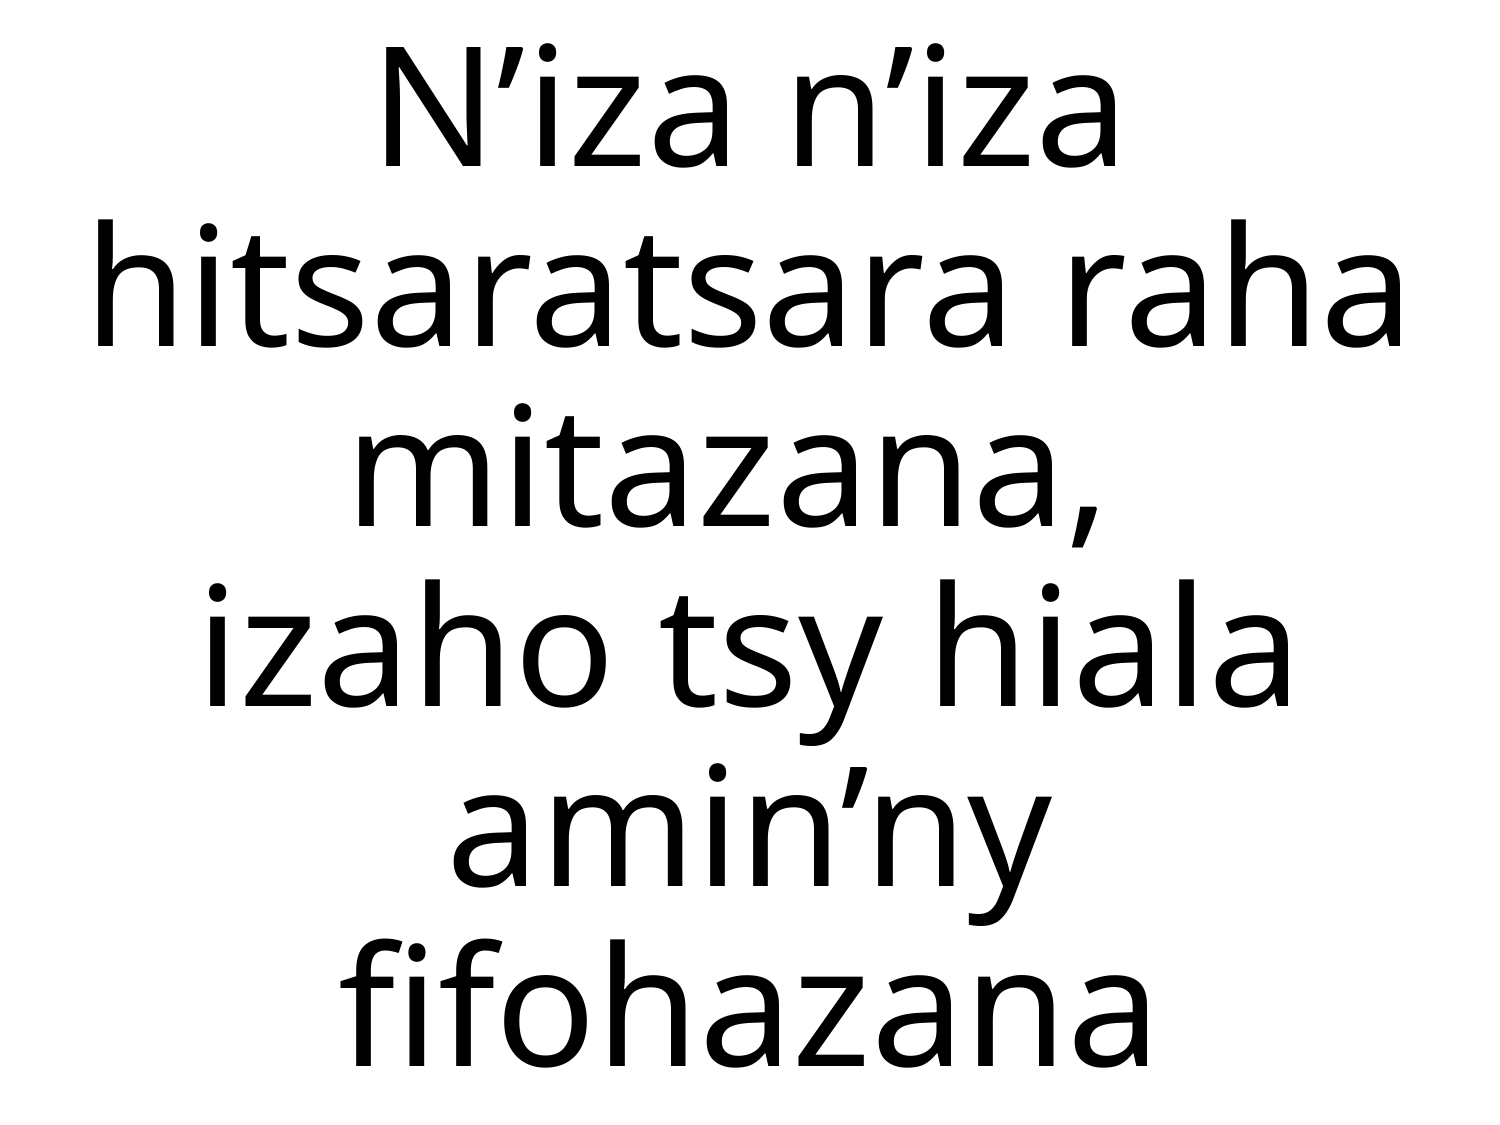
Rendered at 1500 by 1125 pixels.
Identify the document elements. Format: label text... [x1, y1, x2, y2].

title N’iza n’iza hitsaratsara raha mitazana, izaho tsy hiala amin’ny fifohazana [0, 0, 1500, 1125]
